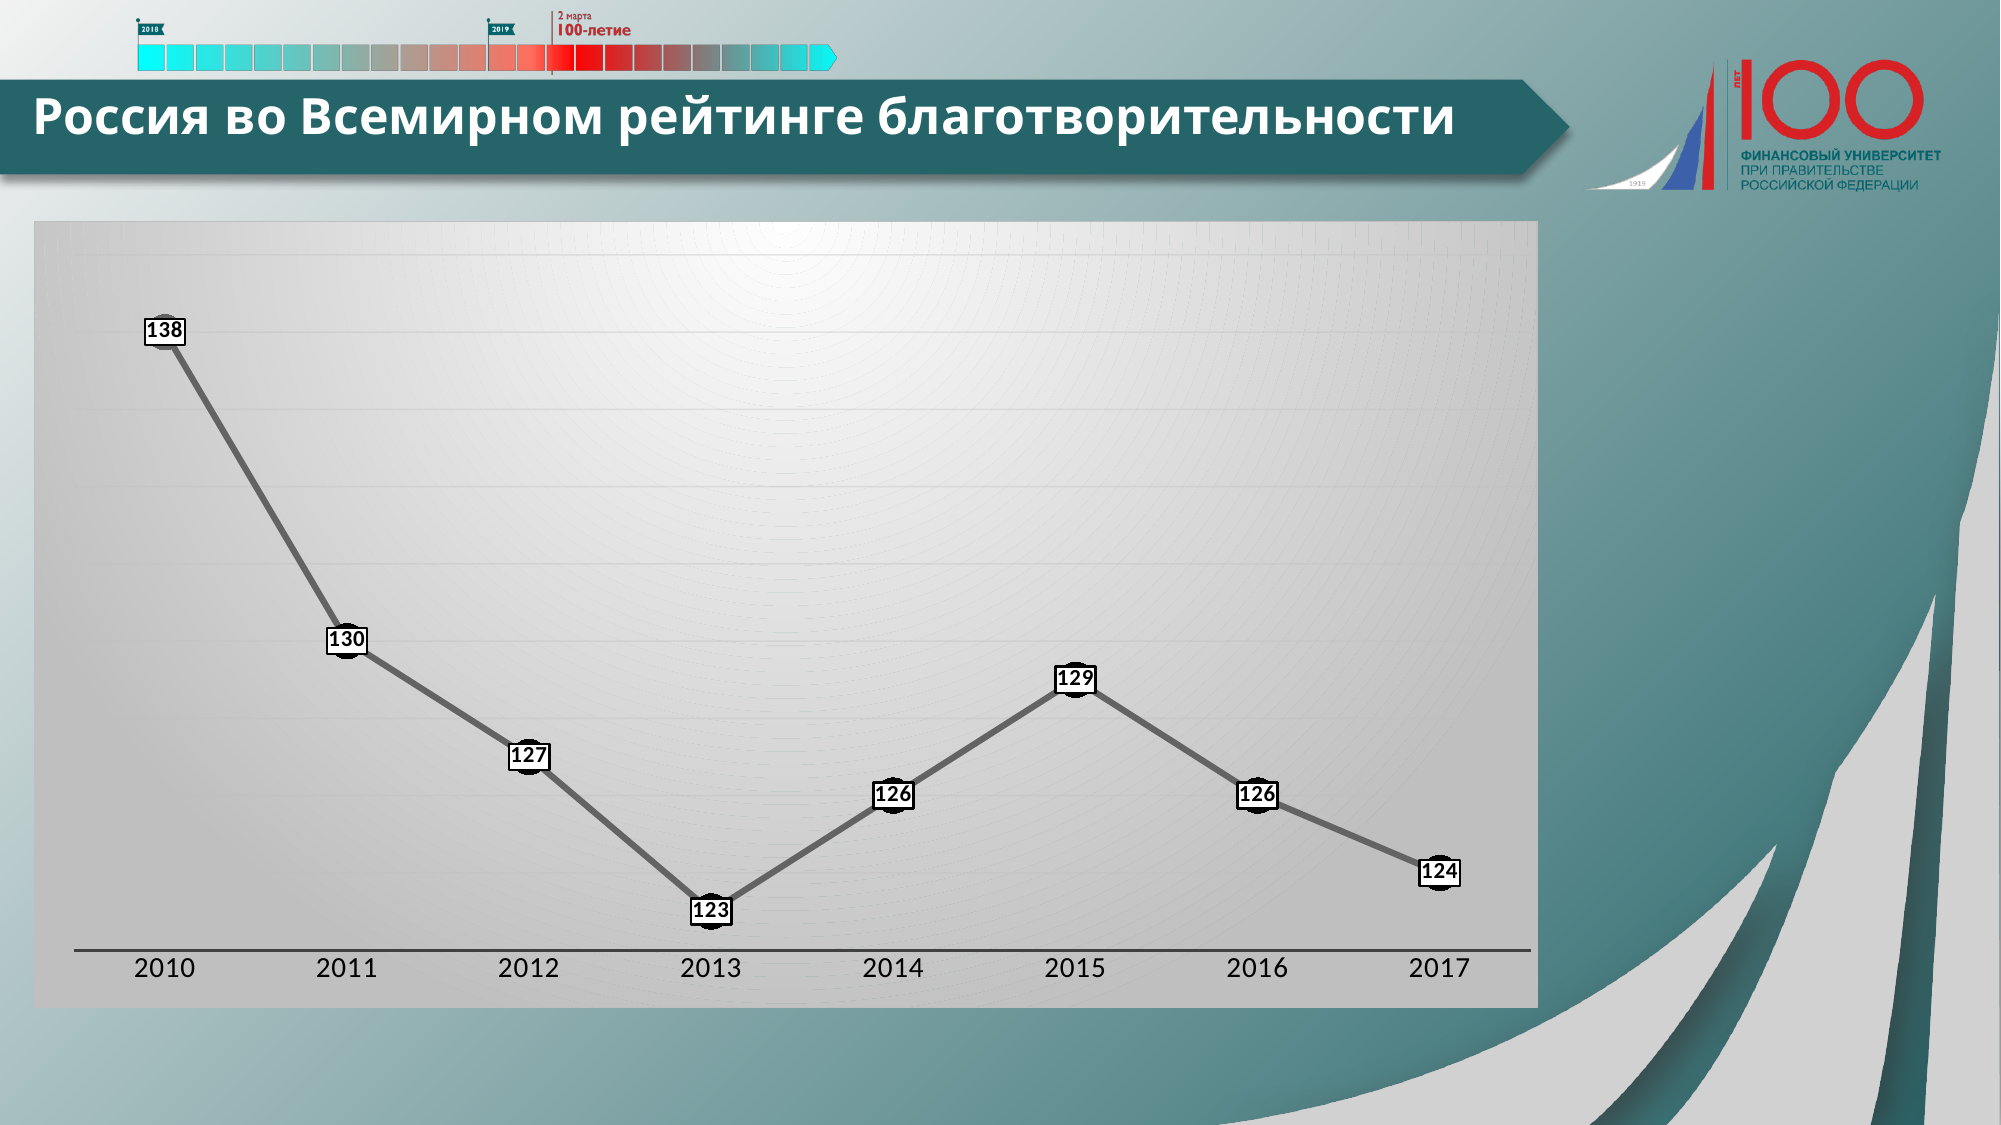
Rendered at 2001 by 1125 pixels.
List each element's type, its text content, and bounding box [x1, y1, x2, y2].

picture [1582, 59, 1941, 192]
picture [136, 11, 837, 75]
chart [33, 220, 1538, 1009]
title Россия во Всемирном рейтинге благотворительности [0, 83, 1497, 236]
